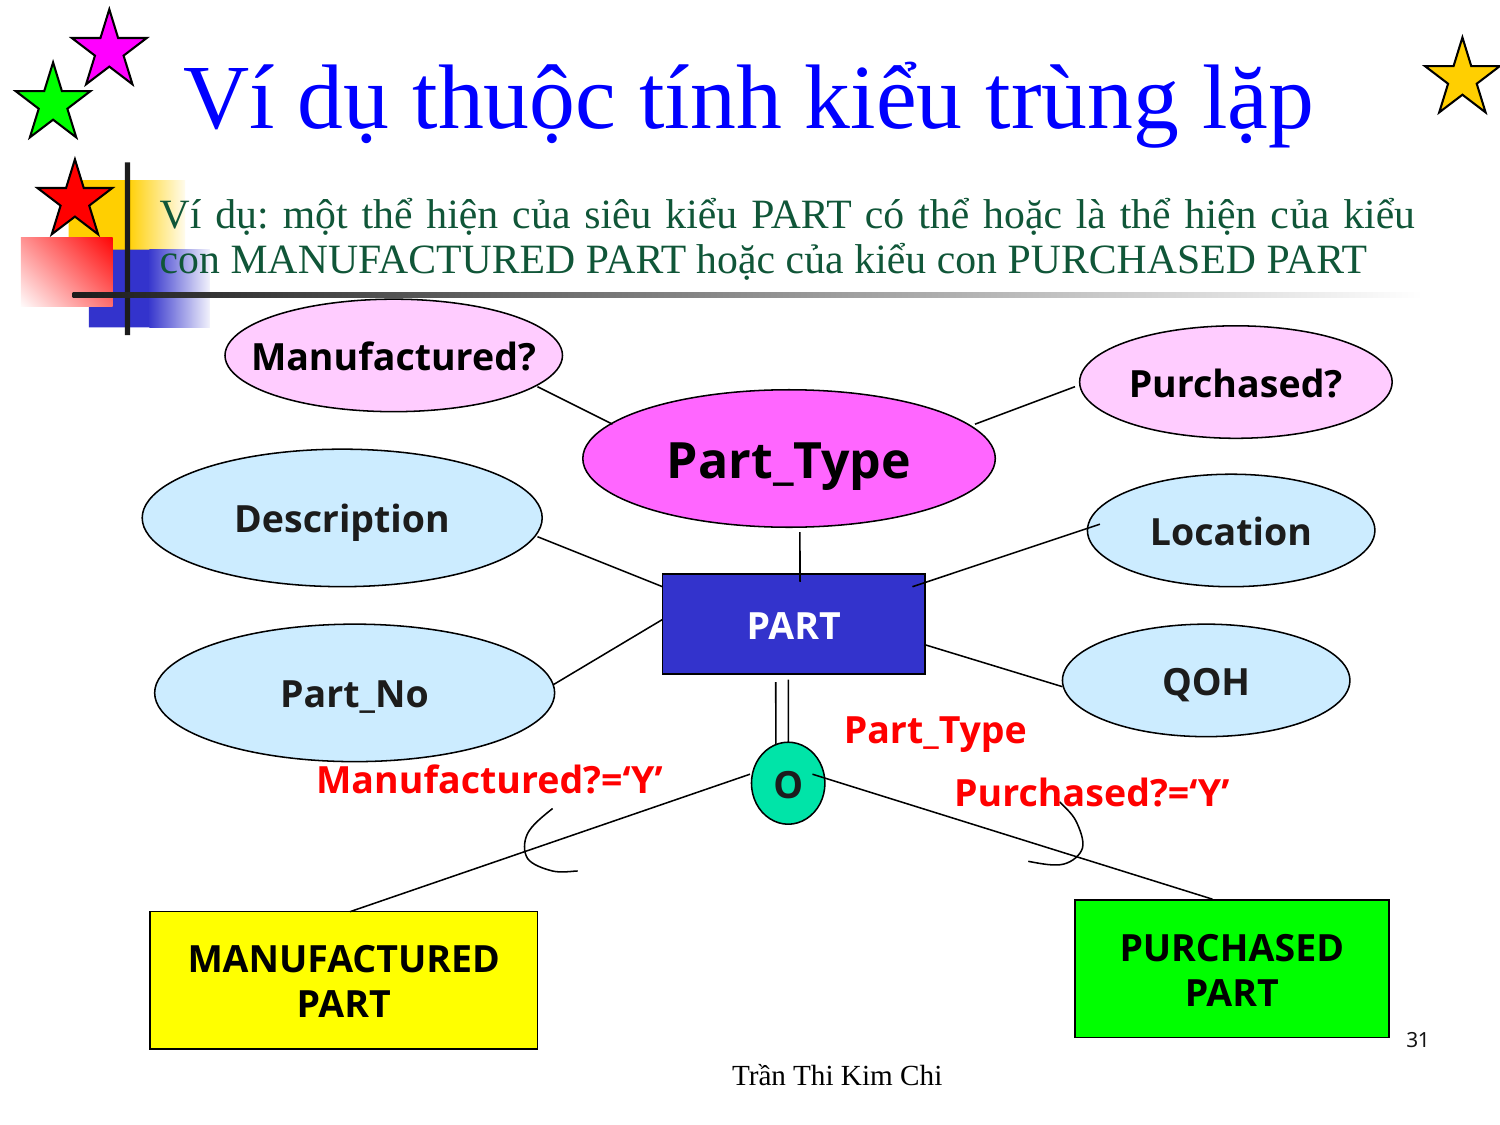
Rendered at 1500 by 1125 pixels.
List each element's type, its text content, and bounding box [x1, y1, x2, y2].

text_box Manufactured? [225, 299, 563, 412]
title Ví dụ thuộc tính kiểu trùng lặp [75, 0, 1425, 155]
text_box Ví dụ: một thể hiện của siêu kiểu PART có thể hoặc là thể hiện của kiểu con MANUFACTURED PART hoặc của kiểu con PURCHASED PART [69, 185, 1430, 290]
text_box PART [662, 574, 925, 675]
text_box MANUFACTURED PART [149, 911, 538, 1050]
text_box Part_No [154, 624, 555, 760]
text_box PURCHASED PART [1074, 899, 1389, 1038]
text_box [1028, 822, 1083, 865]
text_box Purchased?=‘Y’ [939, 761, 1245, 822]
text_box O [751, 742, 825, 825]
footer Trần Thi Kim Chi [600, 1024, 1075, 1100]
text_box QOH [1062, 624, 1350, 737]
text_box [524, 809, 578, 872]
text_box Purchased? [1079, 325, 1393, 439]
text_box Part_Type [582, 389, 996, 528]
text_box Part_Type [829, 699, 1043, 759]
text_box Manufactured?=‘Y’ [301, 749, 679, 809]
text_box 31 [1369, 1002, 1445, 1063]
text_box Description [142, 449, 543, 587]
text_box Location [1087, 474, 1375, 587]
